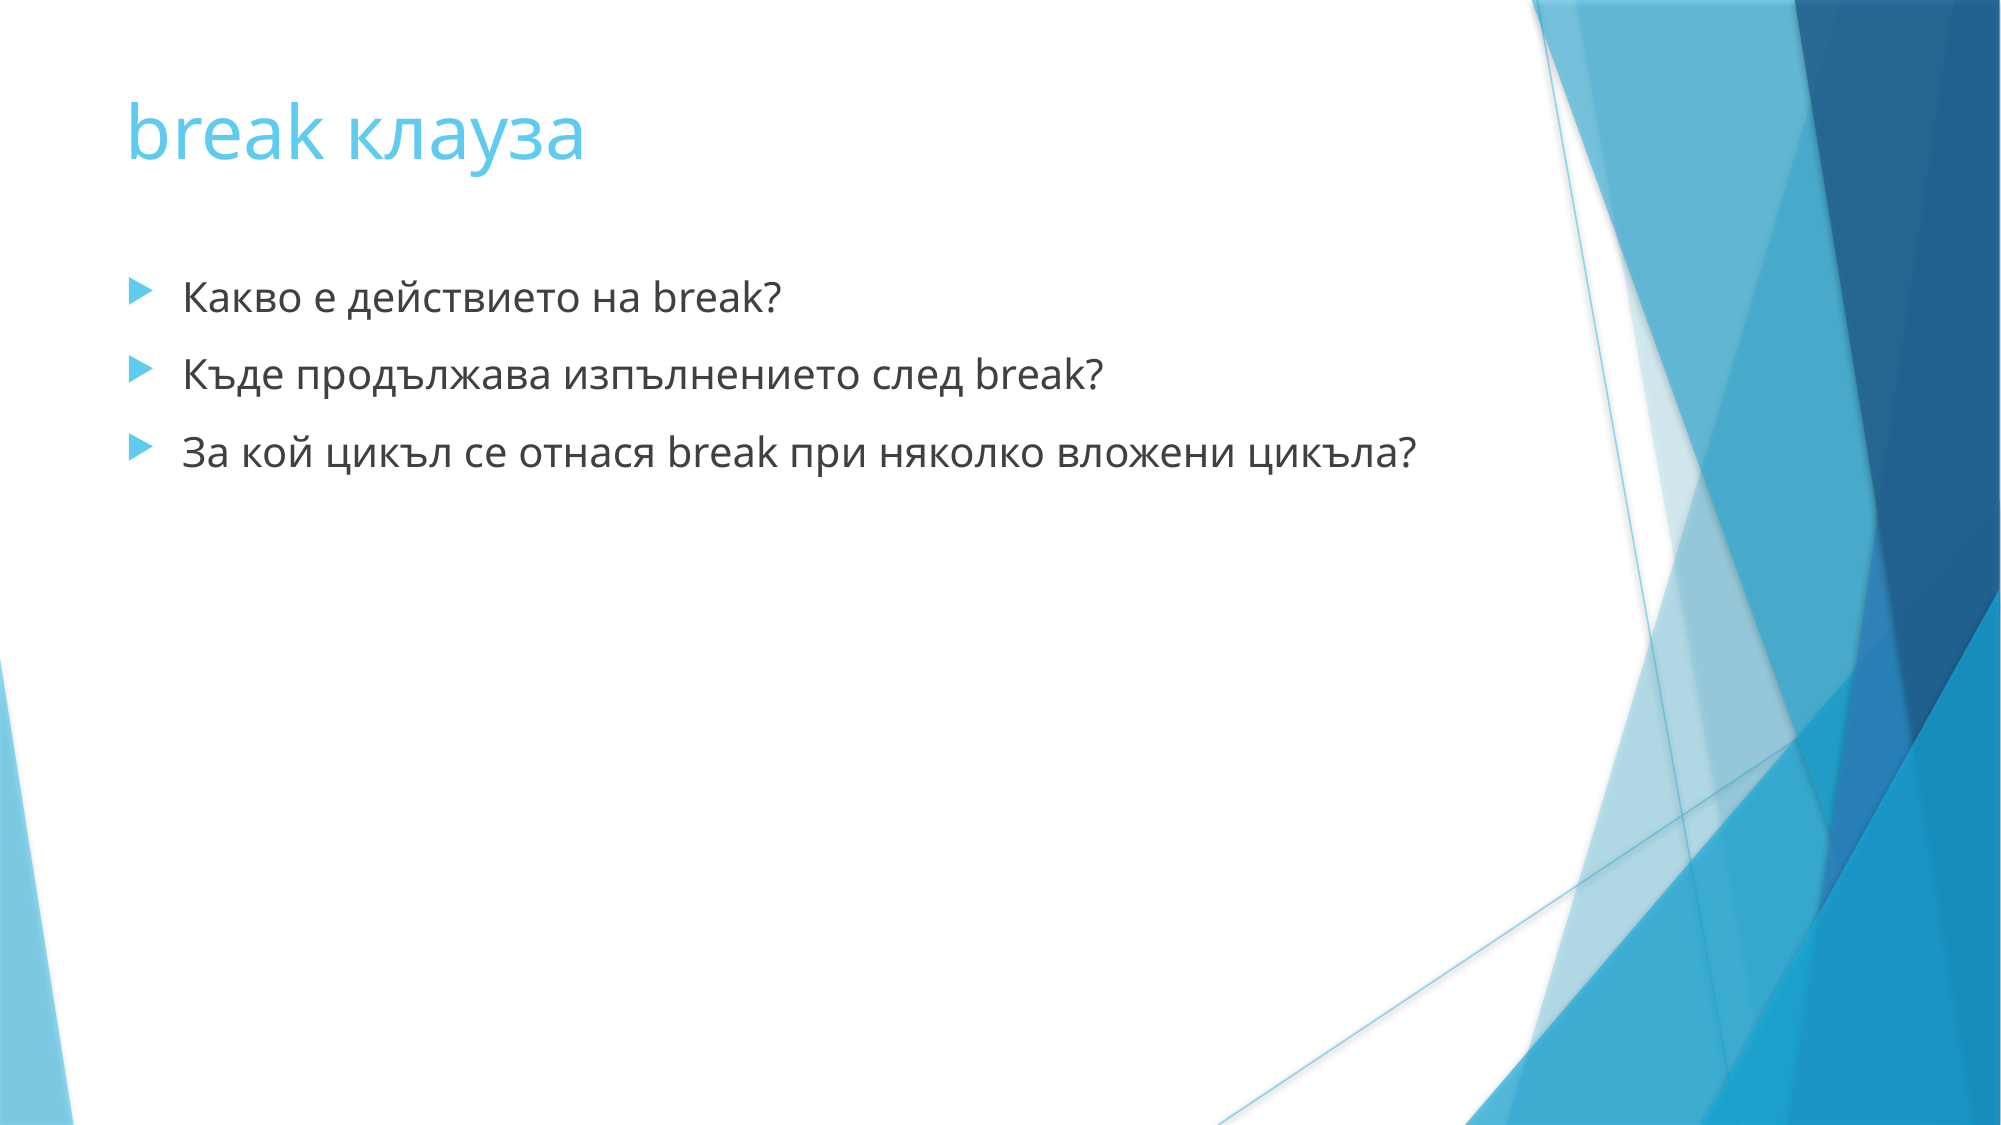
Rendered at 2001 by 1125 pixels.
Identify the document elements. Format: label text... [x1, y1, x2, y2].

text_box break клауза [111, 71, 1522, 216]
text_box Какво е действието на break? Къде продължава изпълнението след break? За кой цикъл се отнася break при няколко вложени цикъла? [111, 260, 1574, 1066]
